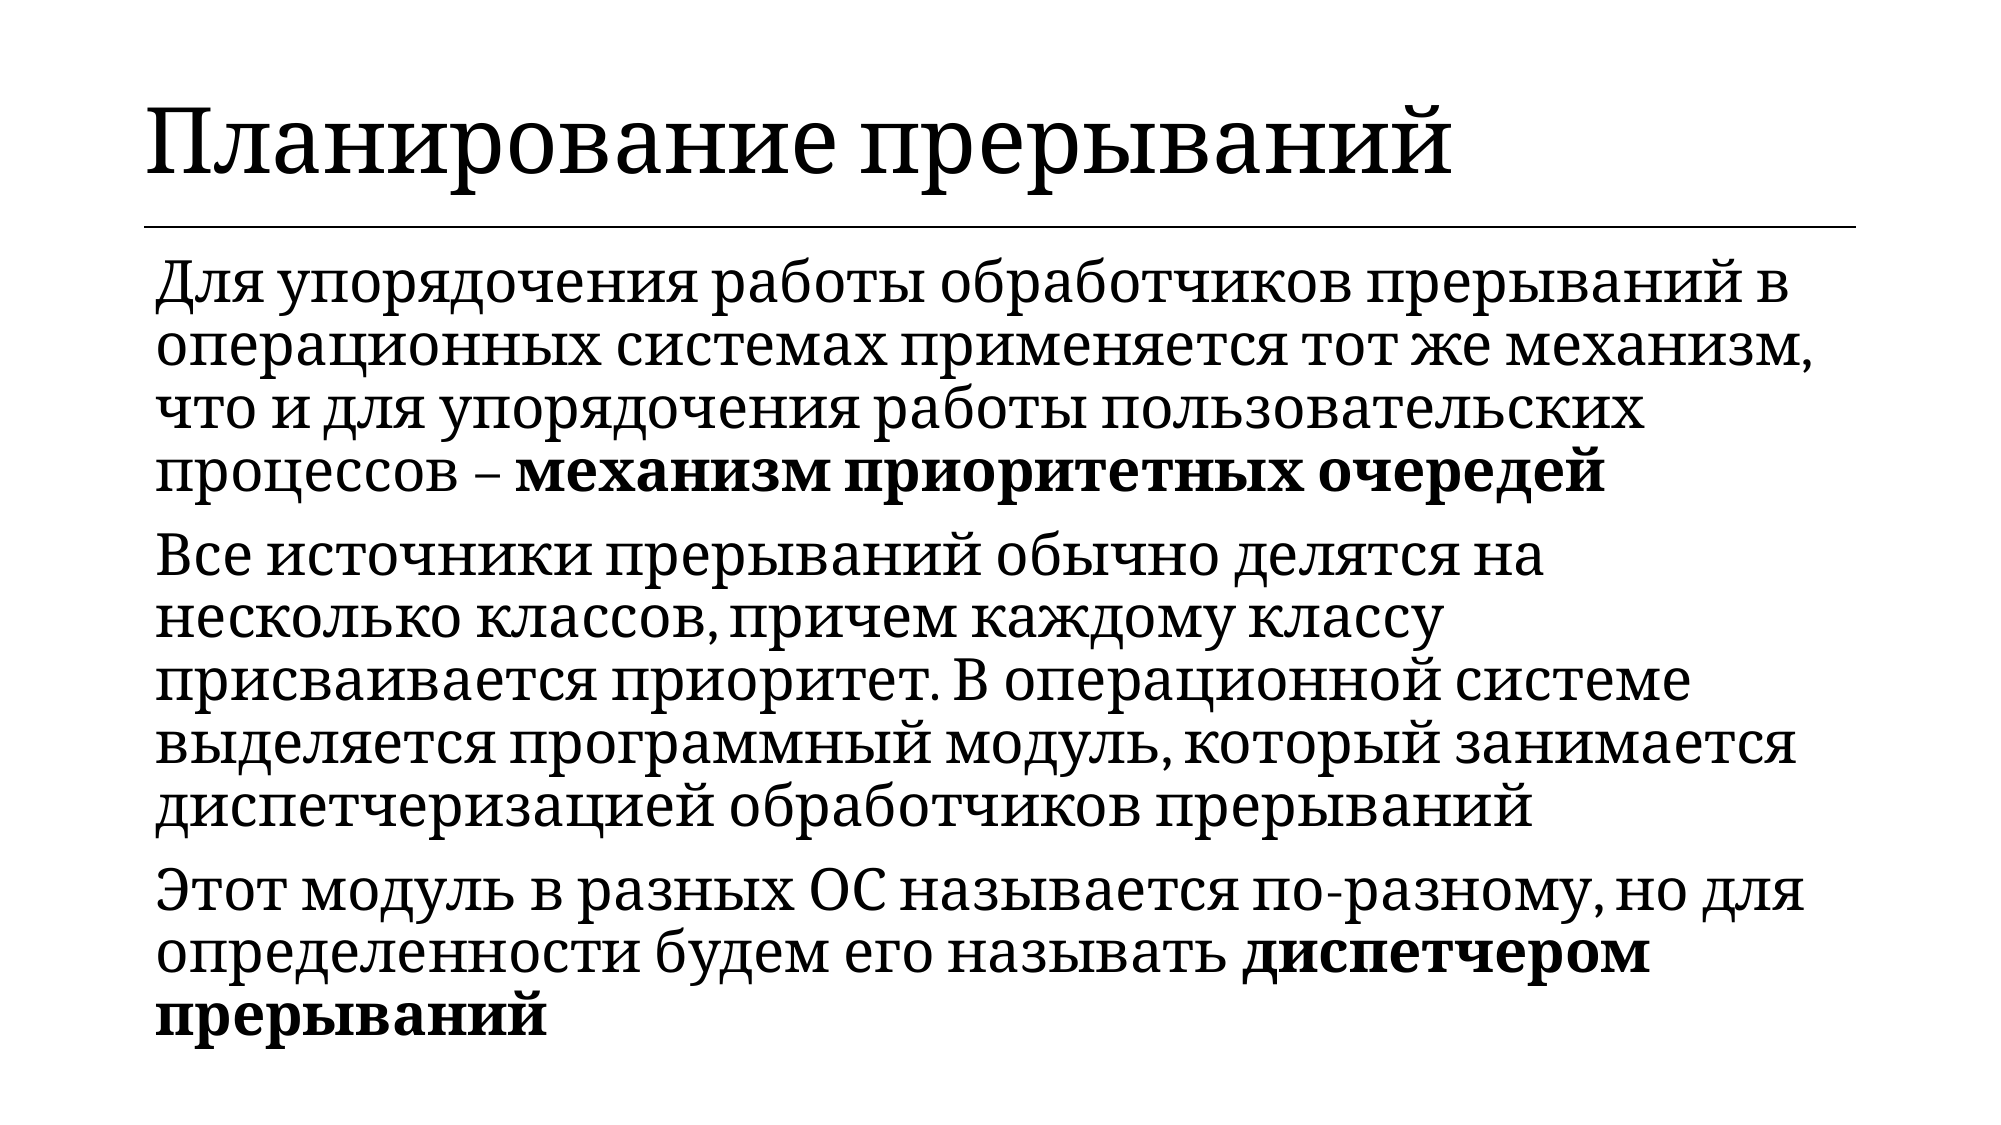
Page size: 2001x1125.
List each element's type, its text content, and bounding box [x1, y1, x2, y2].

list Для упорядочения работы обработчиков прерываний в операционных системах применяется тот же механизм, что и для упорядочения работы пользовательских процессов – механизм приоритетных очередей Все источники прерываний обычно делятся на несколько классов, причем каждому классу присваивается приоритет. В операционной системе выделяется программный модуль, который занимается диспетчеризацией обработчиков прерываний Этот модуль в разных ОС называется по-разному, но для определенности будем его называть диспетчером прерываний [140, 245, 1860, 1066]
table_header Планирование прерываний [144, 60, 1856, 226]
